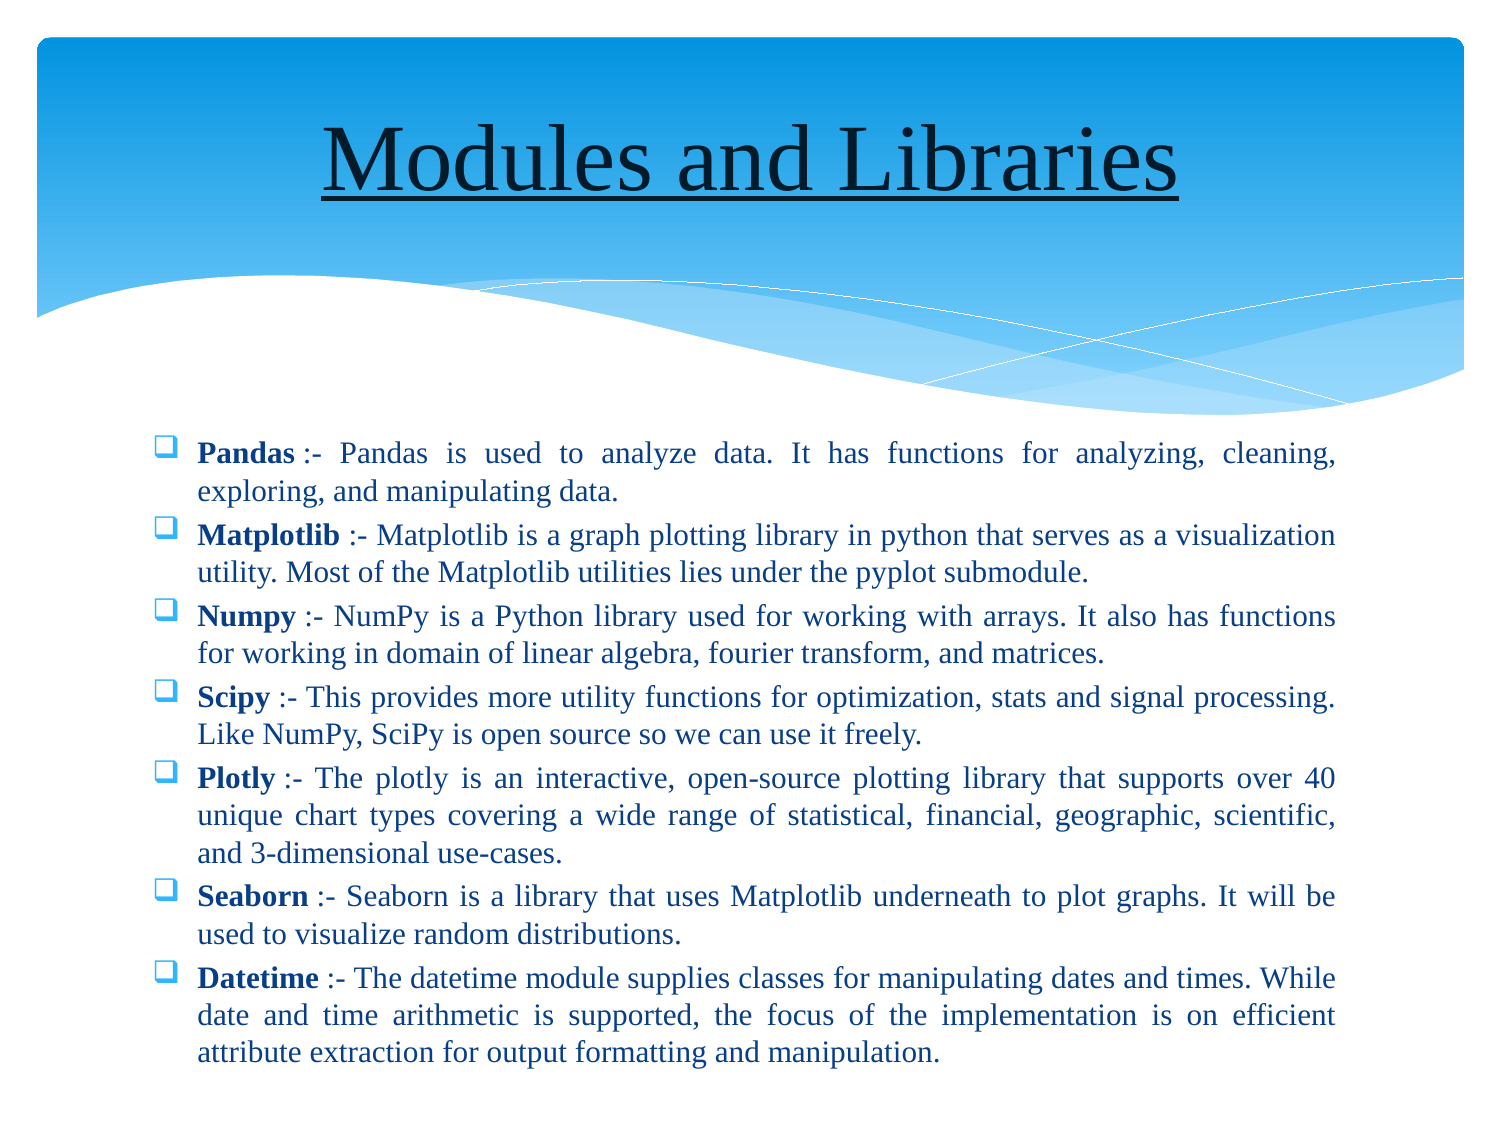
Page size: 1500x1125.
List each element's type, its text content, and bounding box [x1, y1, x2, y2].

list Pandas :- Pandas is used to analyze data. It has functions for analyzing, cleaning, exploring, and manipulating data. Matplotlib :- Matplotlib is a graph plotting library in python that serves as a visualization utility. Most of the Matplotlib utilities lies under the pyplot submodule. Numpy :- NumPy is a Python library used for working with arrays. It also has functions for working in domain of linear algebra, fourier transform, and matrices. Scipy :- This provides more utility functions for optimization, stats and signal processing. Like NumPy, SciPy is open source so we can use it freely. Plotly :- The plotly is an interactive, open-source plotting library that supports over 40 unique chart types covering a wide range of statistical, financial, geographic, scientific, and 3-dimensional use-cases. Seaborn :- Seaborn is a library that uses Matplotlib underneath to plot graphs. It will be used to visualize random distributions. Datetime :- The datetime module supplies classes for manipulating dates and times. While date and time arithmetic is supported, the focus of the implementation is on efficient attribute extraction for output formatting and manipulation. [137, 425, 1353, 992]
title Modules and Libraries [75, 87, 1425, 293]
